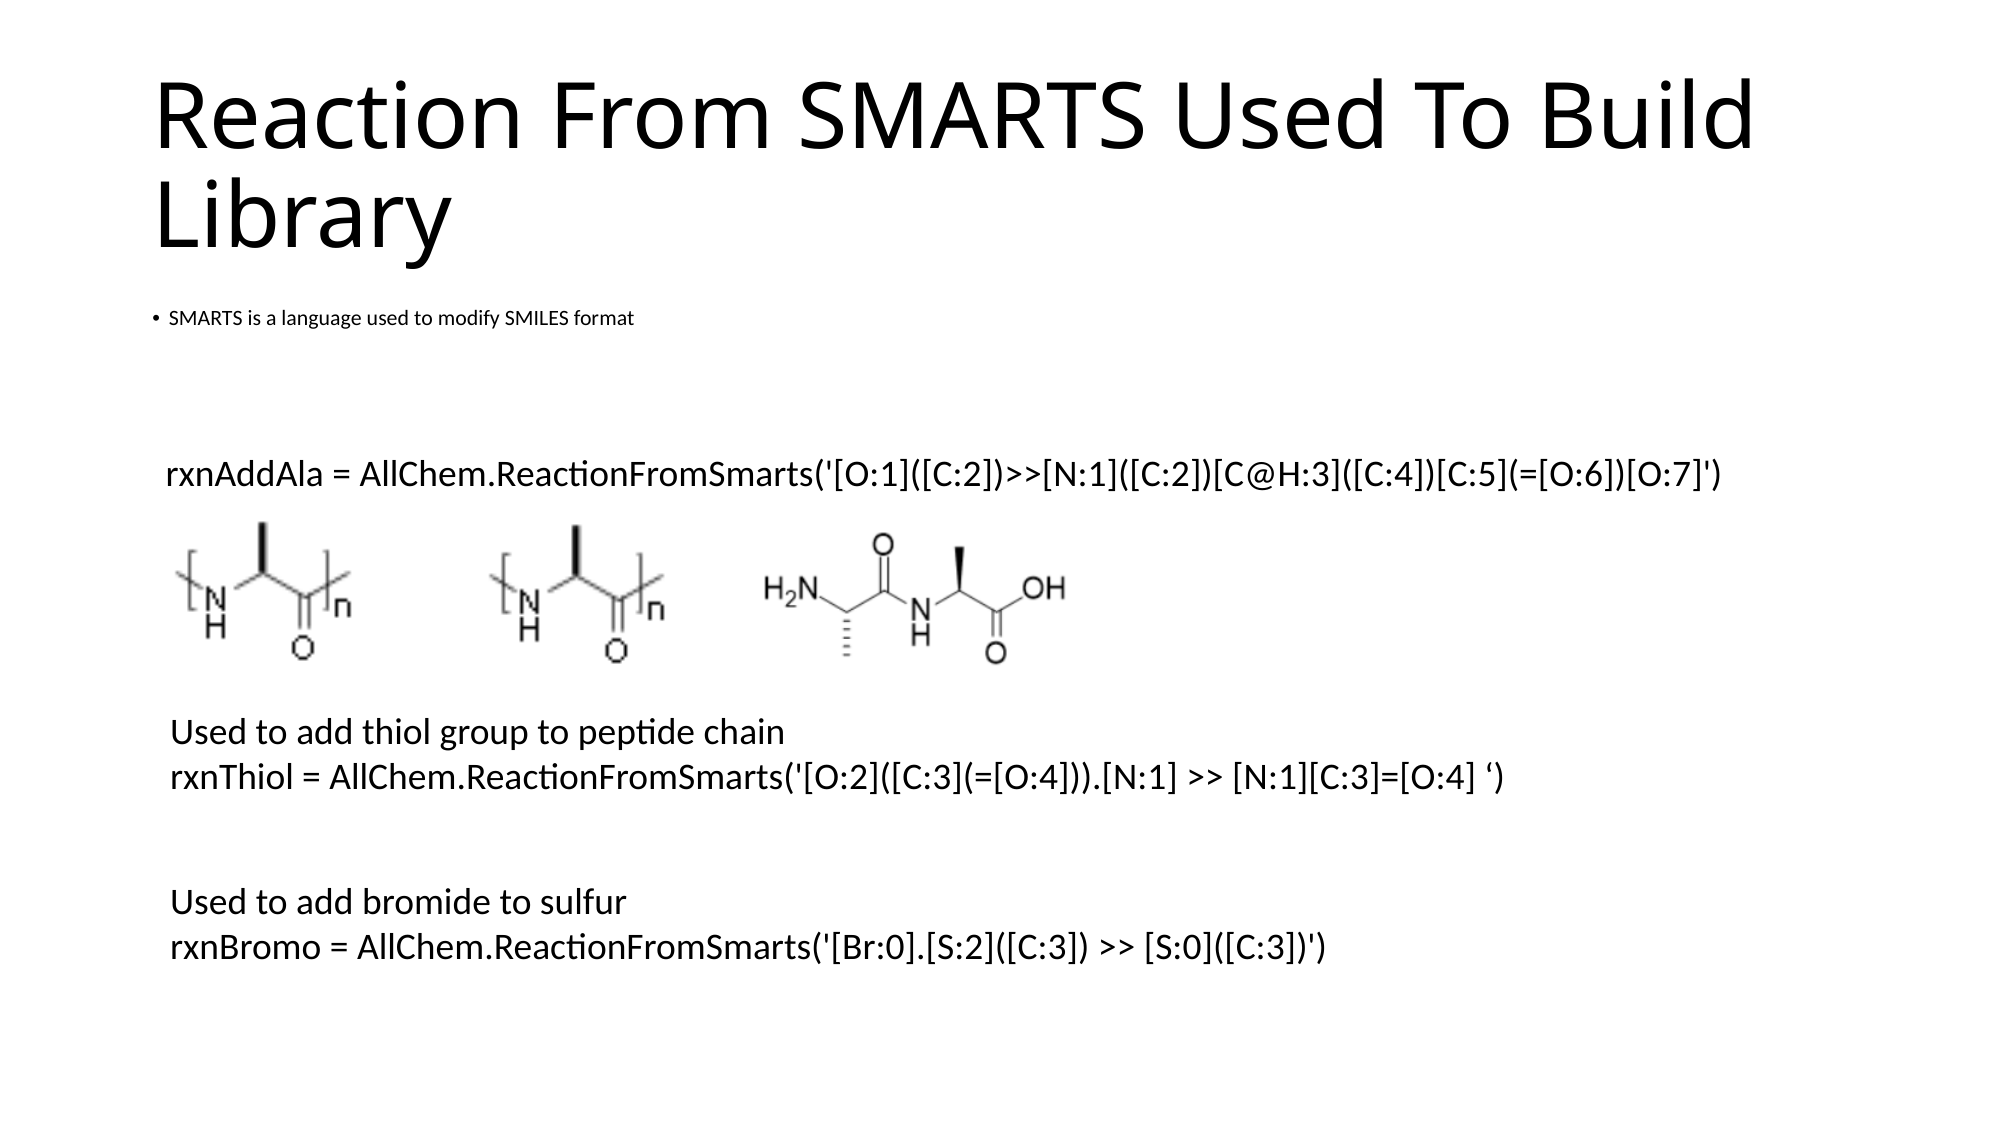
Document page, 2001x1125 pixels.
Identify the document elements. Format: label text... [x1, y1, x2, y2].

picture [137, 508, 425, 670]
picture [756, 494, 1113, 697]
text_box Used to add thiol group to peptide chain rxnThiol = AllChem.ReactionFromSmarts('[O:2]([C:3](=[O:4])).[N:1] >> [N:1][C:3]=[O:4] ‘) [155, 699, 1656, 850]
list SMARTS is a language used to modify SMILES format [137, 299, 1863, 349]
text_box rxnAddAla = AllChem.ReactionFromSmarts('[O:1]([C:2])>>[N:1]([C:2])[C@H:3]([C:4])[C:5](=[O:6])[O:7]') [150, 441, 1761, 502]
title Reaction From SMARTS Used To Build Library [137, 59, 1863, 278]
picture [451, 511, 738, 673]
text_box Used to add bromide to sulfur rxnBromo = AllChem.ReactionFromSmarts('[Br:0].[S:2]([C:3]) >> [S:0]([C:3])') [155, 870, 1640, 975]
